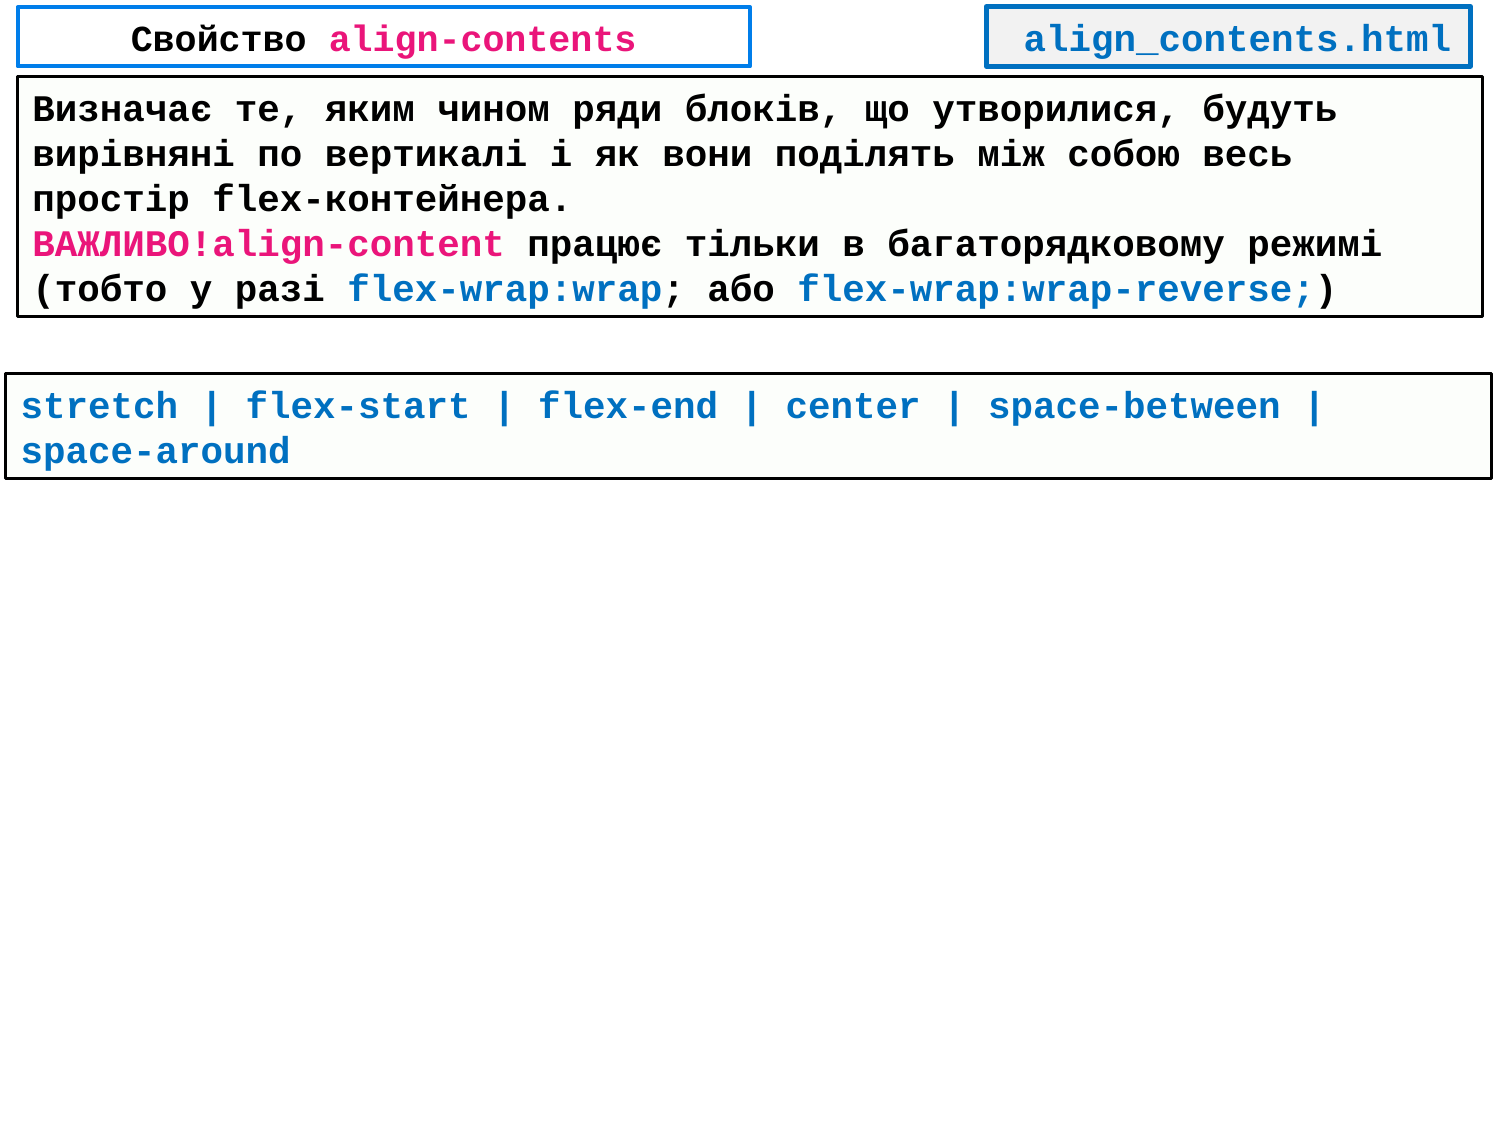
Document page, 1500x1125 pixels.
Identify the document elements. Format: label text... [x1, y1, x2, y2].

title Свойство align-contents [16, 5, 752, 68]
text_box align_contents.html [986, 6, 1471, 67]
text_box stretch | flex-start | flex-end | center | space-between | space-around [5, 373, 1492, 479]
text_box Визначає те, яким чином ряди блоків, що утворилися, будуть вирівняні по вертикалі і як вони поділять між собою весь простір flex-контейнера. ВАЖЛИВО!align-content працює тільки в багаторядковому режимі (тобто у разі flex-wrap:wrap; або flex-wrap:wrap-reverse;) [17, 76, 1483, 317]
